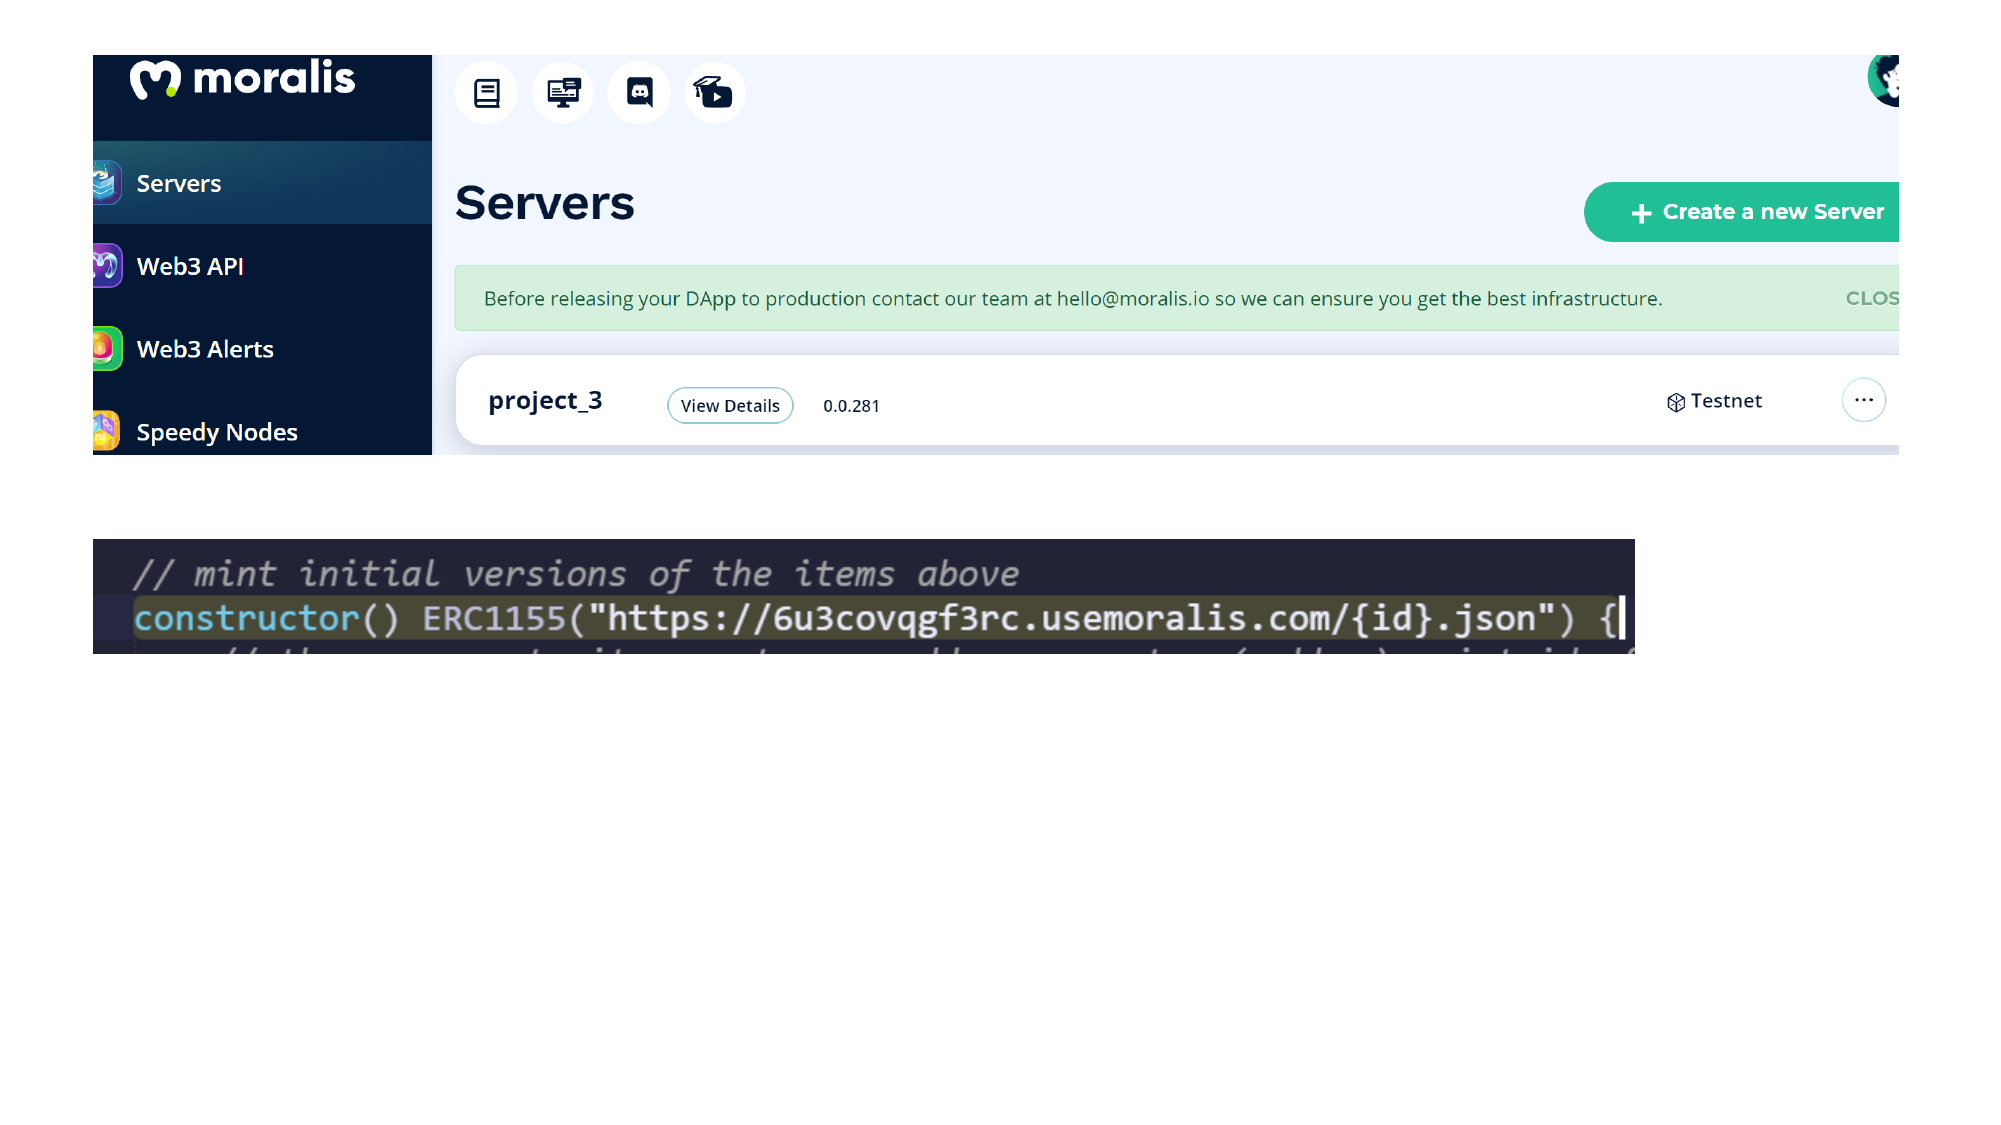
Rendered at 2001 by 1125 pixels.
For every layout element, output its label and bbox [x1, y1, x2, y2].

picture [93, 55, 1899, 455]
list [93, 539, 1635, 654]
